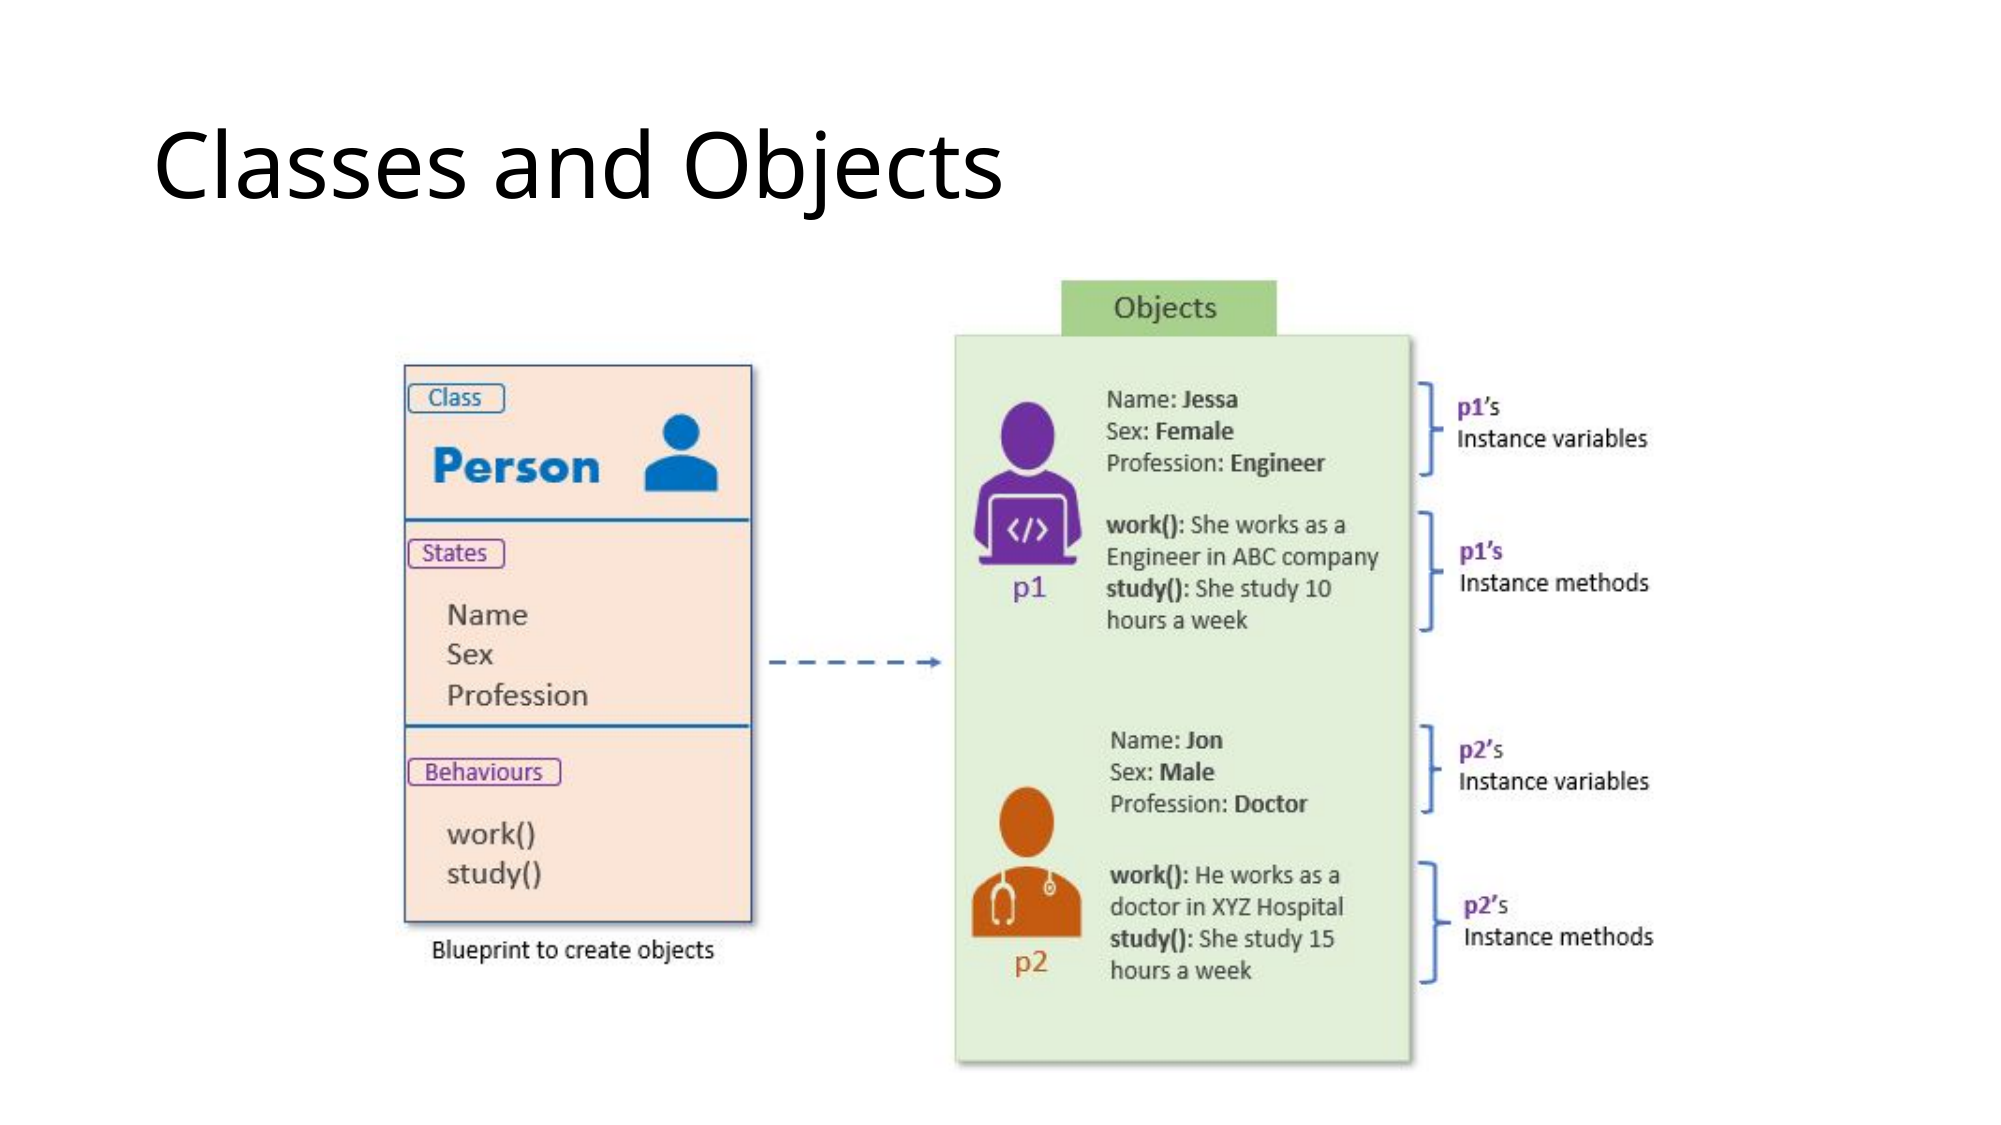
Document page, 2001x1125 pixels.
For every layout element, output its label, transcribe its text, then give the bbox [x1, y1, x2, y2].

title Classes and Objects [137, 59, 1863, 278]
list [394, 276, 1666, 1074]
